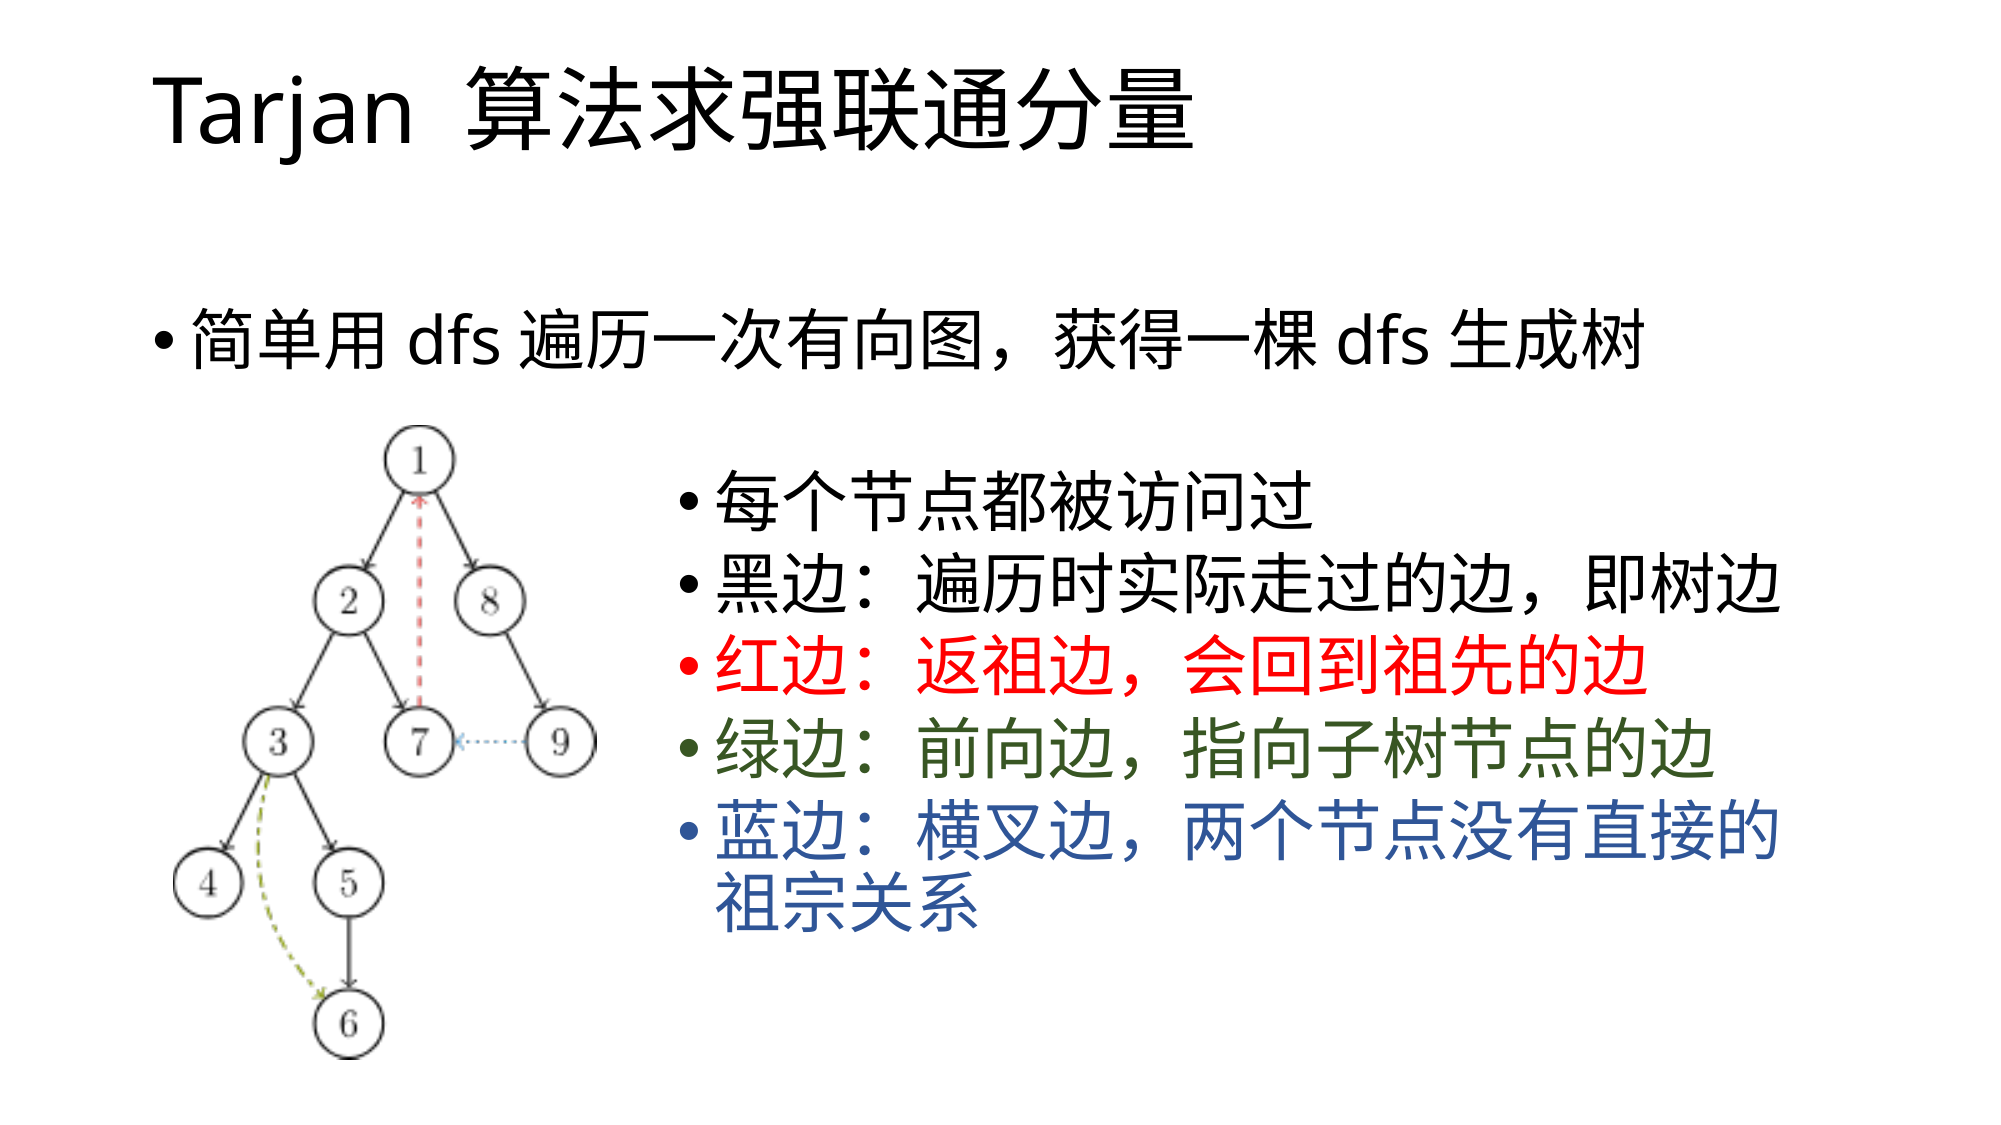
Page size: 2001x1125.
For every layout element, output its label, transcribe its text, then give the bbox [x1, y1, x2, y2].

title Tarjan 算法求强联通分量 [137, 59, 1863, 278]
list 简单用dfs遍历一次有向图，获得一棵dfs生成树 每个节点都被访问过 黑边：遍历时实际走过的边，即树边 红边：返祖边，会回到祖先的边 绿边：前向边，指向子树节点的边 蓝边：横叉边，两个节点没有直接的祖宗关系 [137, 299, 1863, 1014]
picture [173, 425, 597, 1060]
